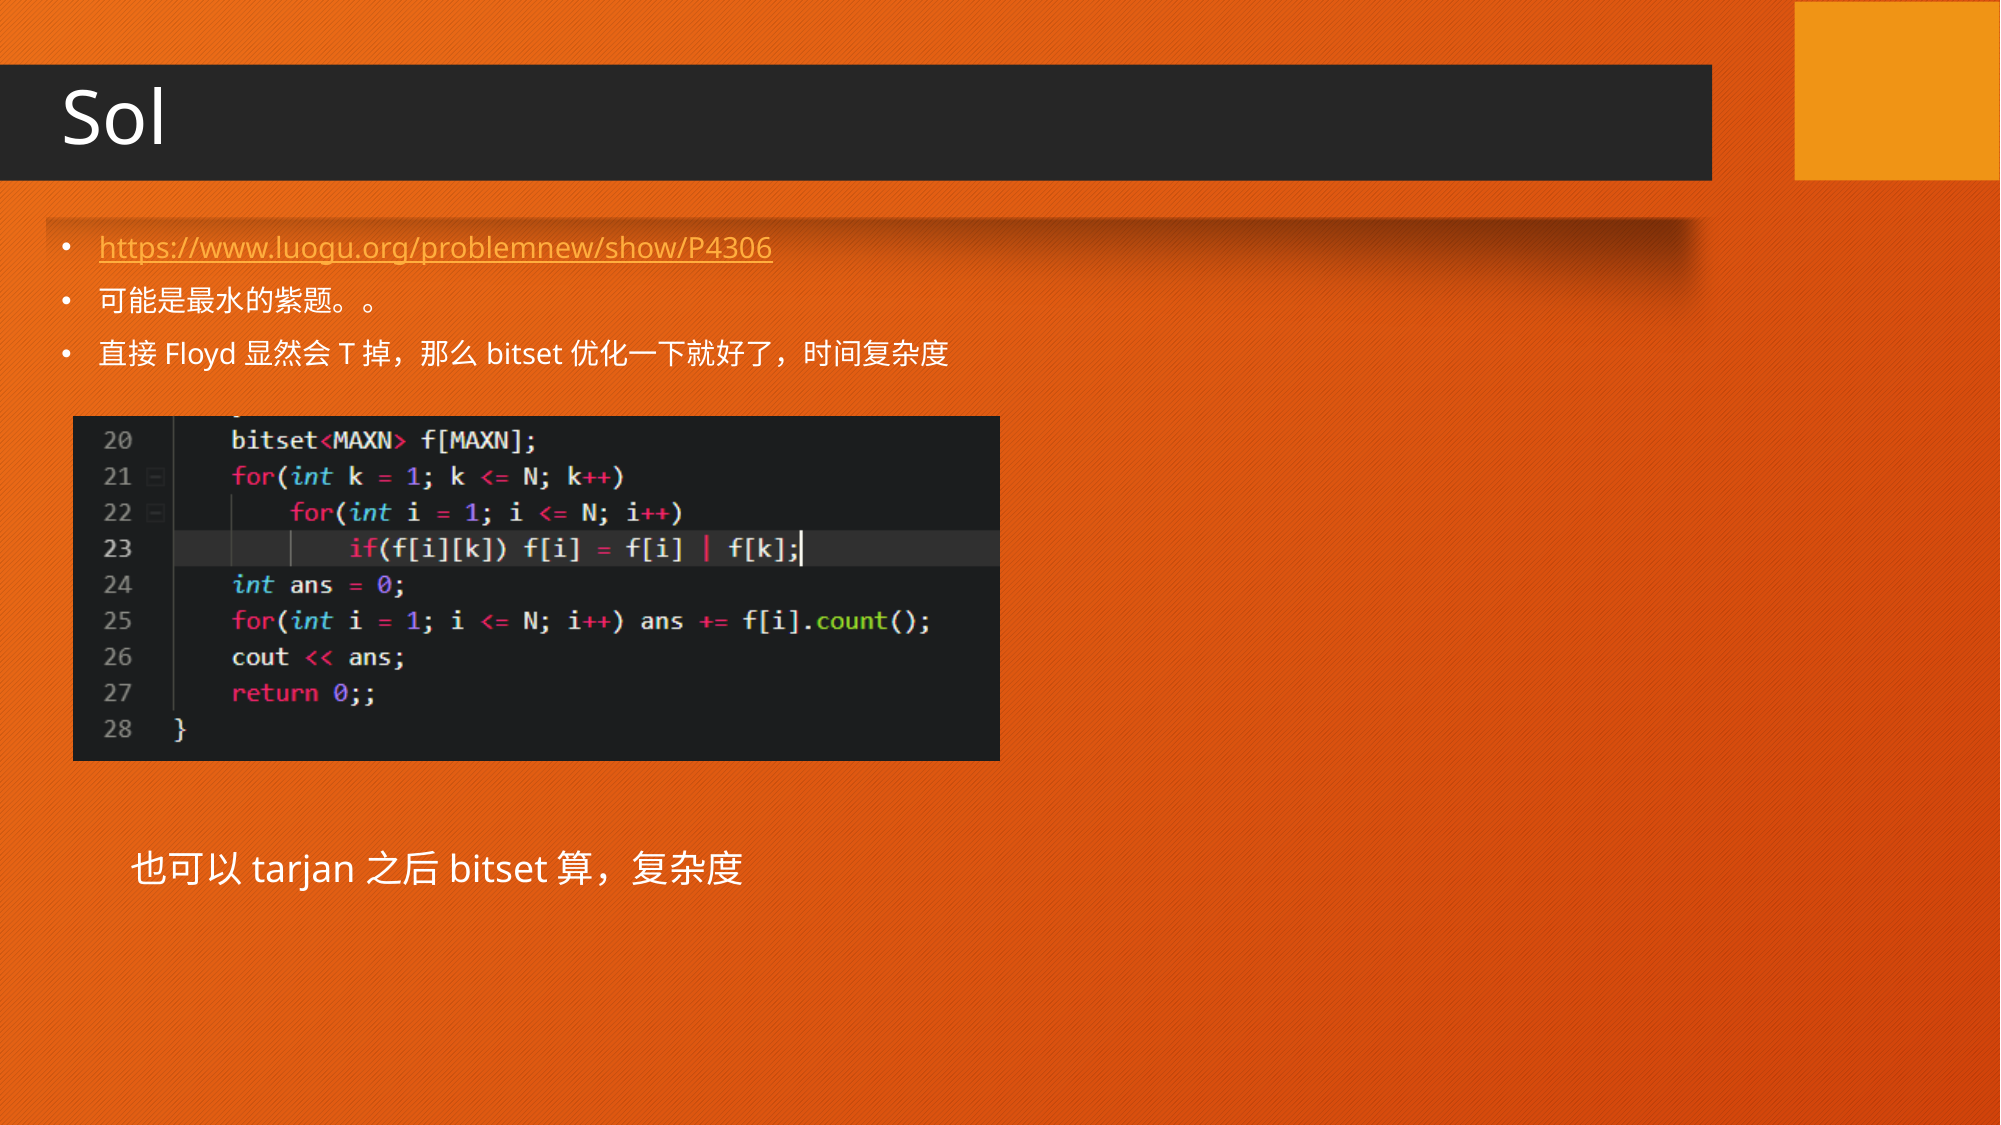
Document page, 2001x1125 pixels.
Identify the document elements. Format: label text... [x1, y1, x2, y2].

picture [73, 416, 1001, 761]
picture [288, 351, 299, 359]
title Sol [46, 62, 1624, 179]
picture [222, 350, 231, 359]
picture [191, 350, 200, 359]
picture [720, 348, 726, 357]
picture [539, 350, 547, 355]
picture [491, 350, 500, 359]
picture [46, 217, 1721, 359]
picture [439, 343, 445, 359]
